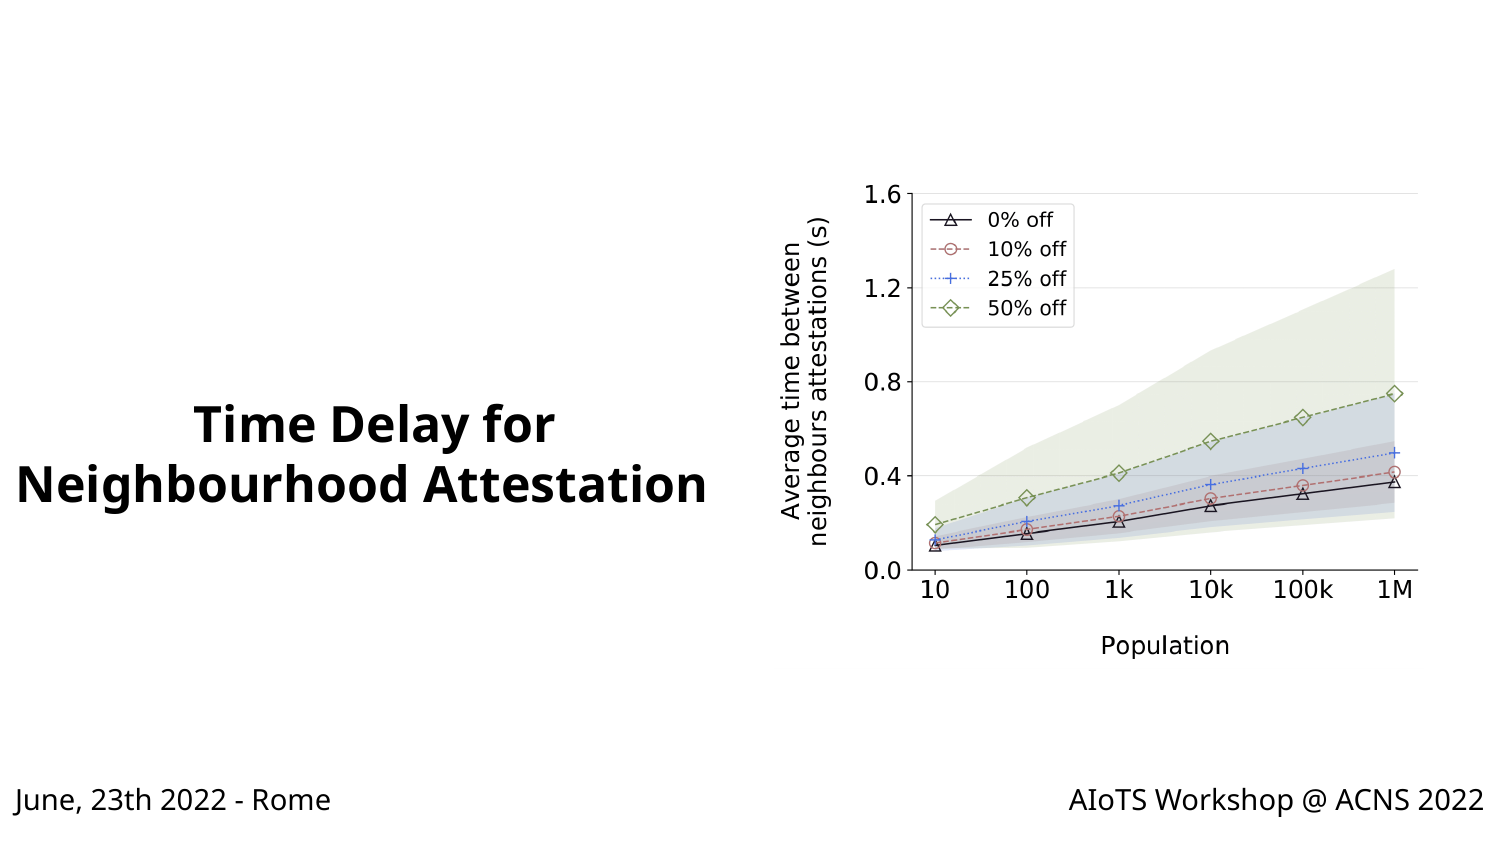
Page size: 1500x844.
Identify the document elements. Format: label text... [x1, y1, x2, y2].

title Time Delay for Neighbourhood Attestation [0, 356, 750, 528]
title AIoTS Workshop @ ACNS 2022 [750, 660, 1500, 832]
title June, 23th 2022 - Rome [0, 660, 750, 832]
picture [774, 174, 1424, 670]
